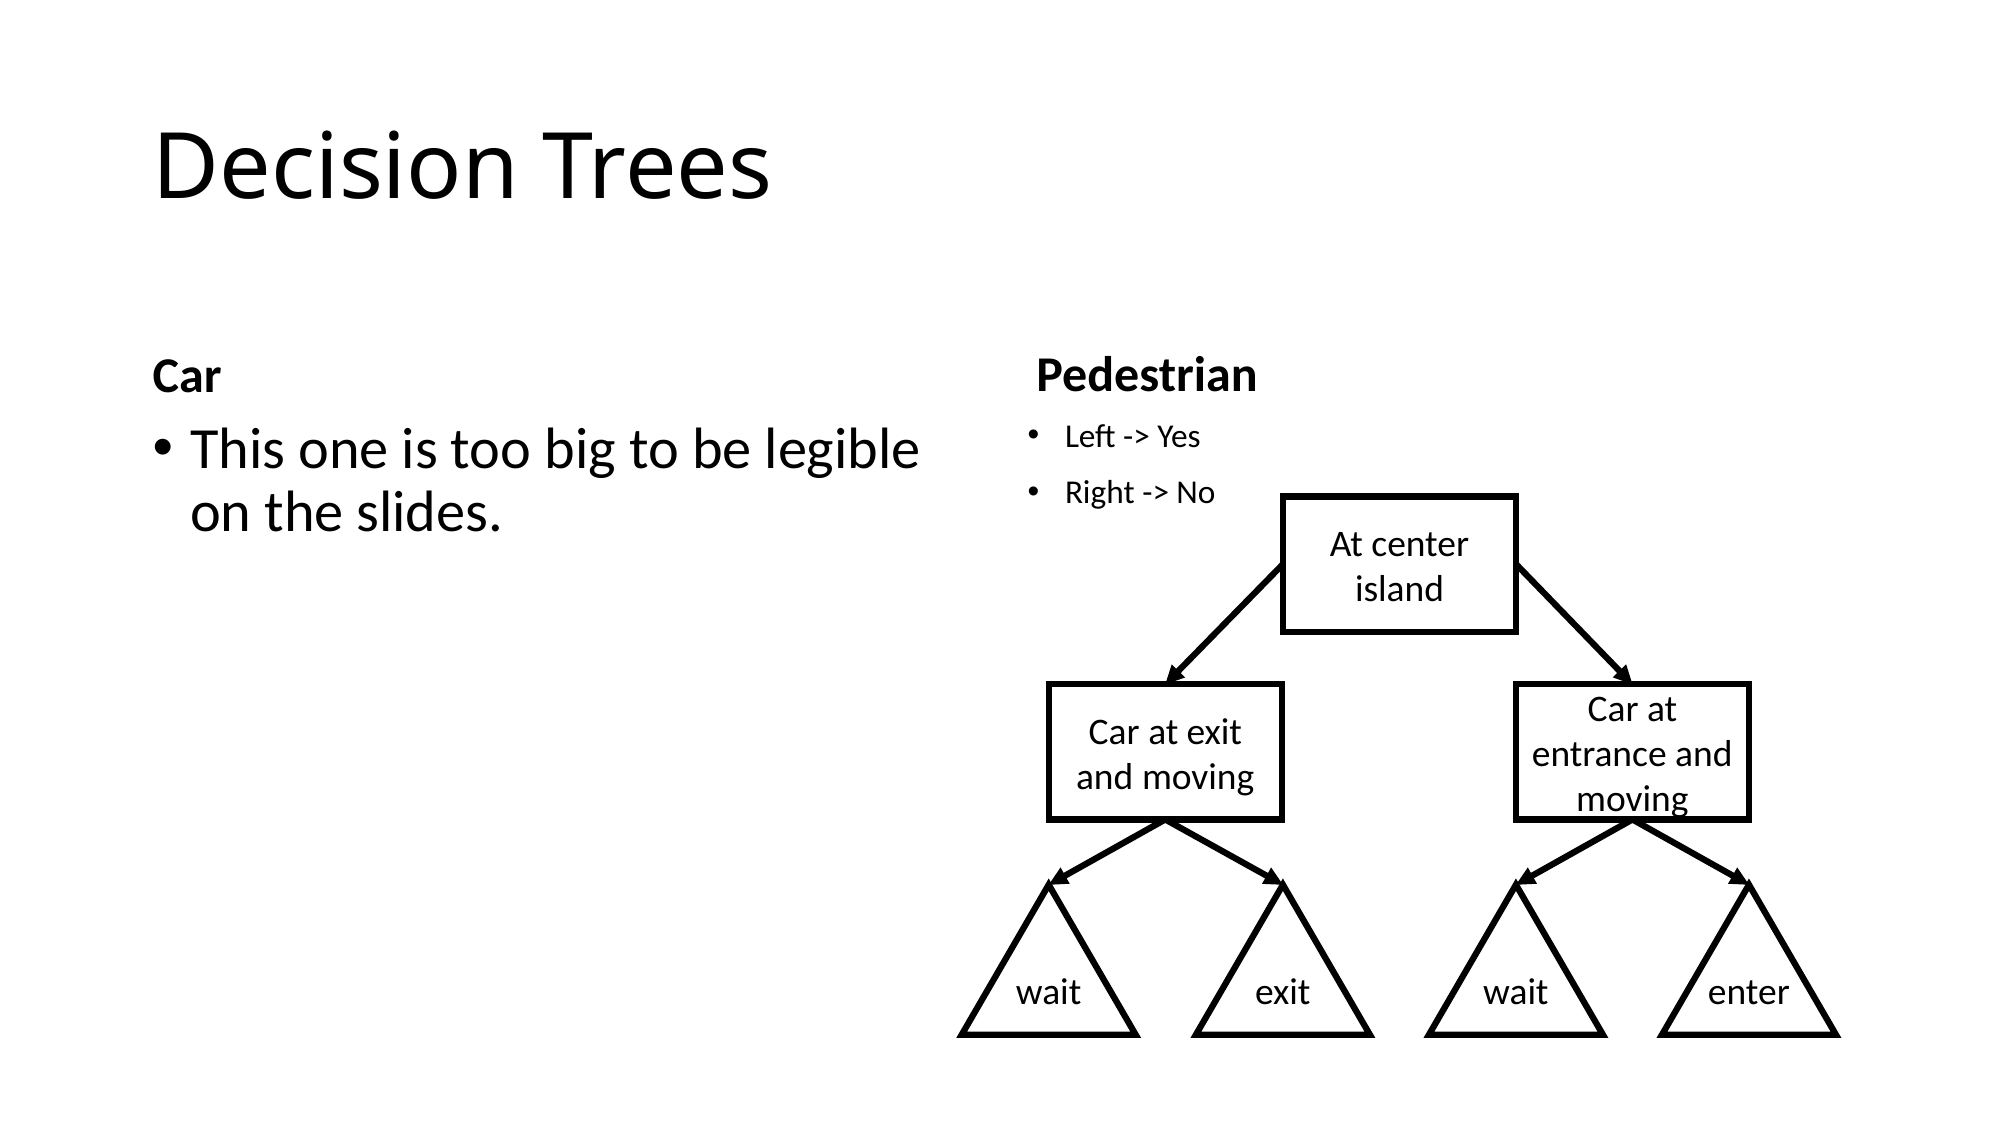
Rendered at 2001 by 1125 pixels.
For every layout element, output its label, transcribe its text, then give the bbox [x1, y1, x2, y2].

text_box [1633, 819, 1750, 885]
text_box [1165, 819, 1283, 885]
list This one is too big to be legible on the slides. [137, 410, 984, 1016]
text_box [1165, 564, 1283, 685]
text_box wait [959, 945, 1138, 1036]
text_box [1515, 819, 1633, 885]
list Car [137, 275, 984, 410]
text_box wait [1427, 1016, 1605, 1036]
title Decision Trees [137, 59, 1863, 278]
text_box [1048, 819, 1165, 885]
text_box Left -> Yes Right -> No [1012, 410, 1859, 1016]
list Pedestrian [1021, 275, 1872, 411]
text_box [1515, 564, 1633, 685]
text_box enter [1660, 1016, 1838, 1036]
text_box exit [1194, 1016, 1372, 1036]
